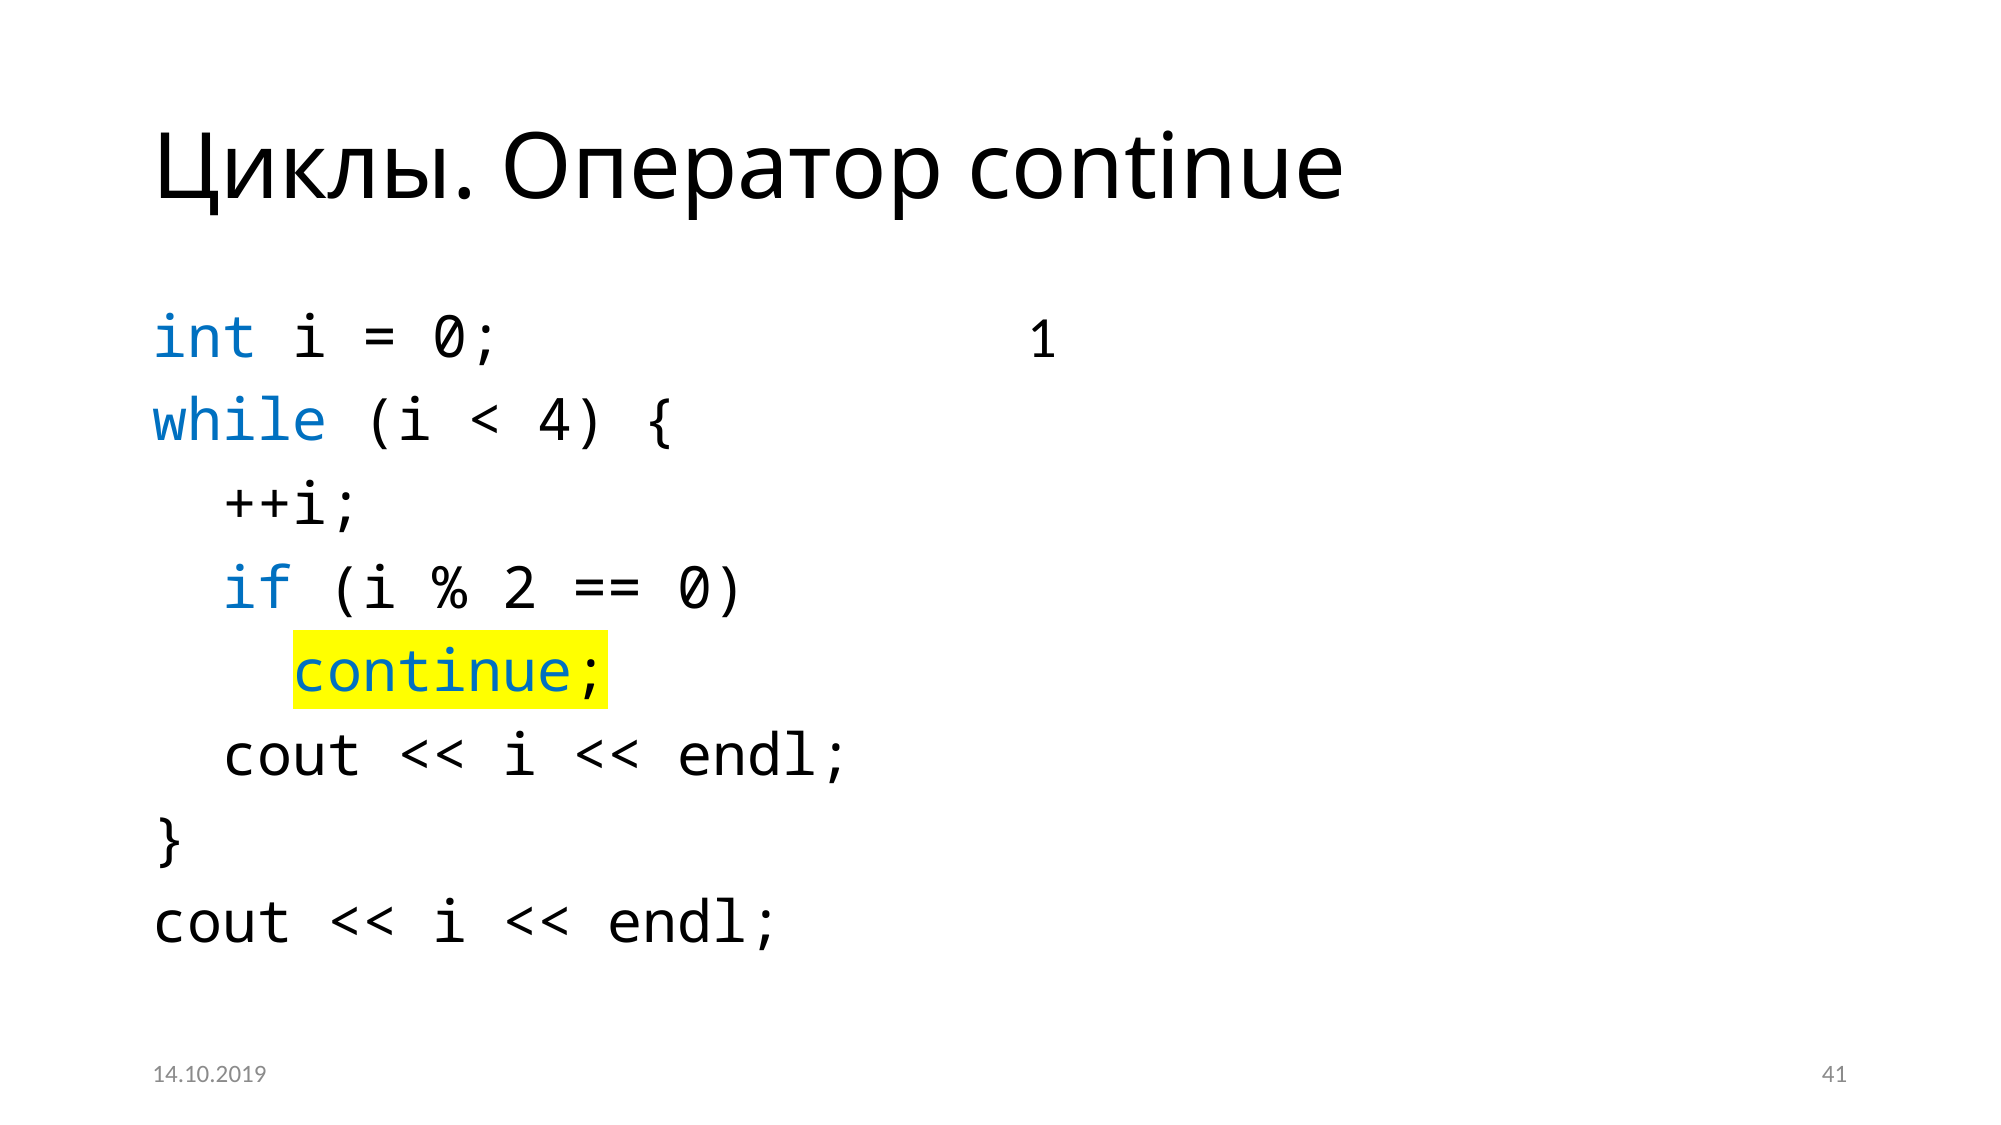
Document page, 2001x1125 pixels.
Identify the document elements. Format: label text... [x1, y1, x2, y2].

title Циклы. Оператор continue [137, 59, 1863, 278]
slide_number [137, 1042, 588, 1103]
list 1 [1012, 299, 1863, 1014]
slide_number 41 [1412, 1042, 1863, 1103]
list int i = 0; while (i < 4) { ++i; if (i % 2 == 0) continue; cout << i << endl; } cout << i << endl; [137, 299, 988, 1014]
